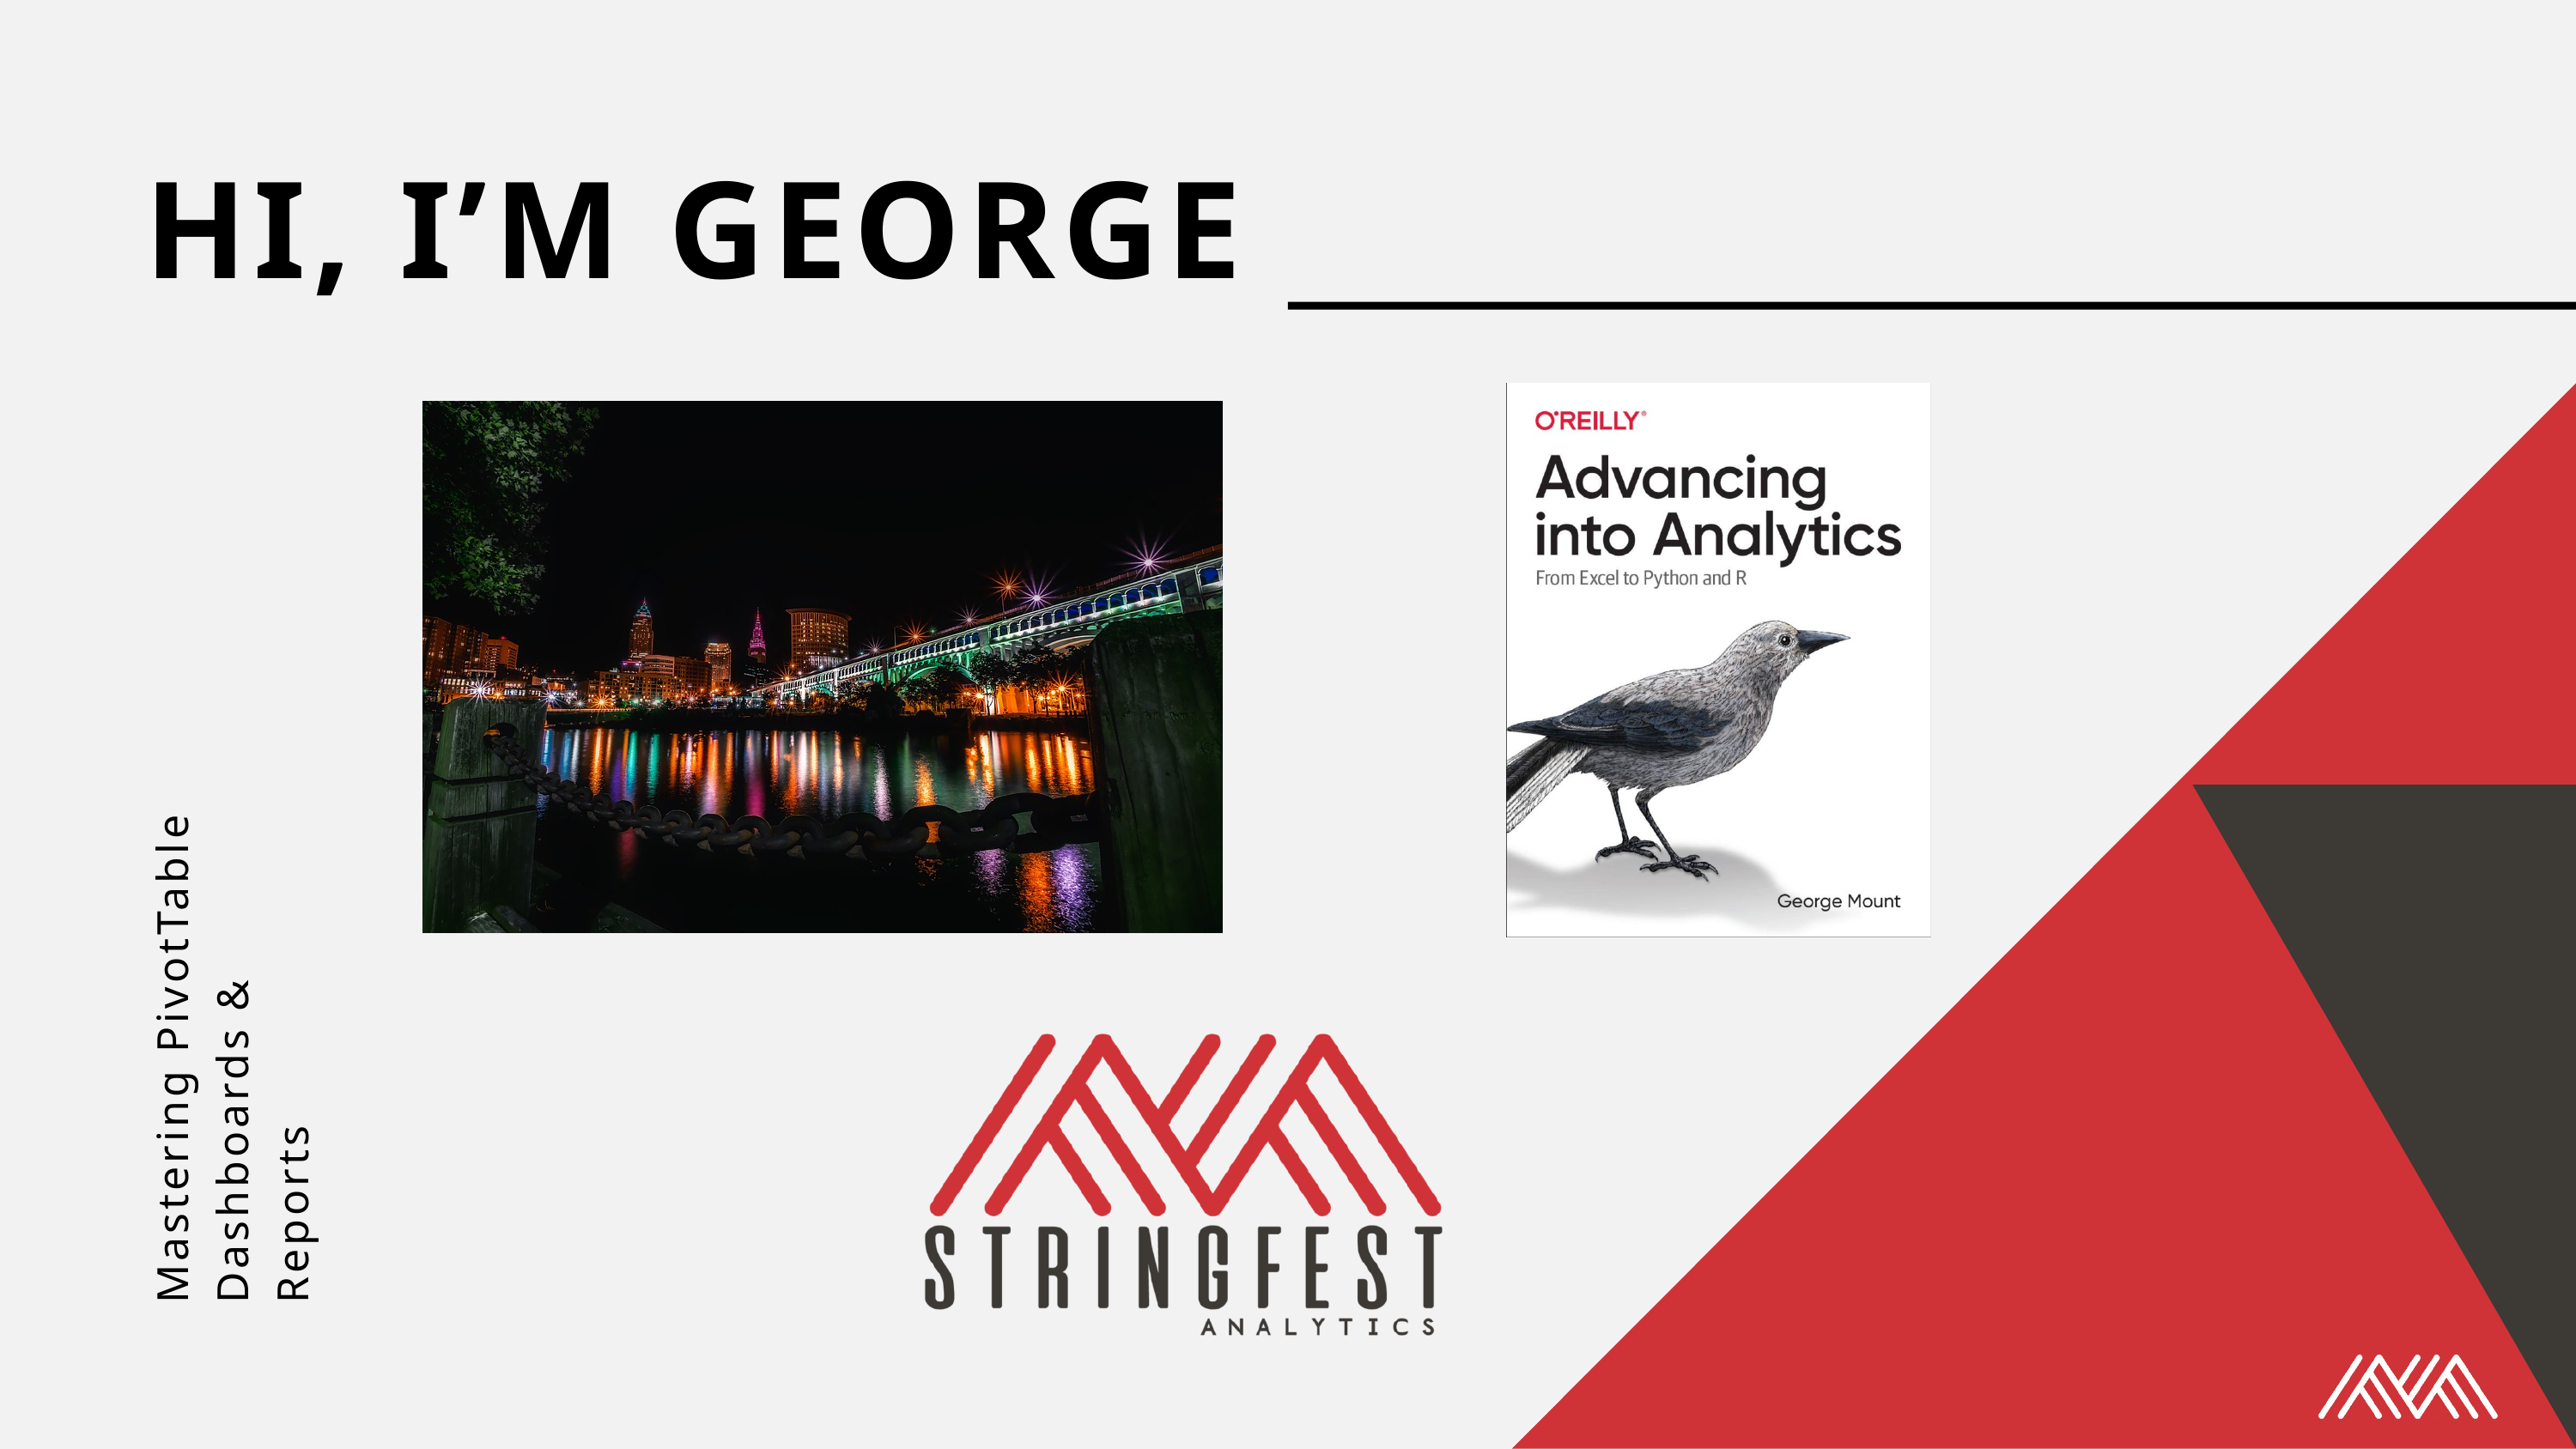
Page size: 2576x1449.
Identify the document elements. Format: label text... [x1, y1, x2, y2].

picture [422, 383, 1931, 1449]
text_box Mastering PivotTable Dashboards & Reports [137, 790, 318, 1304]
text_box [2192, 784, 2576, 1449]
text_box HI, I’M GEORGE [144, 144, 1428, 306]
picture [2267, 1303, 2551, 1449]
text_box [1287, 301, 2576, 310]
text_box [1597, 384, 2576, 1448]
